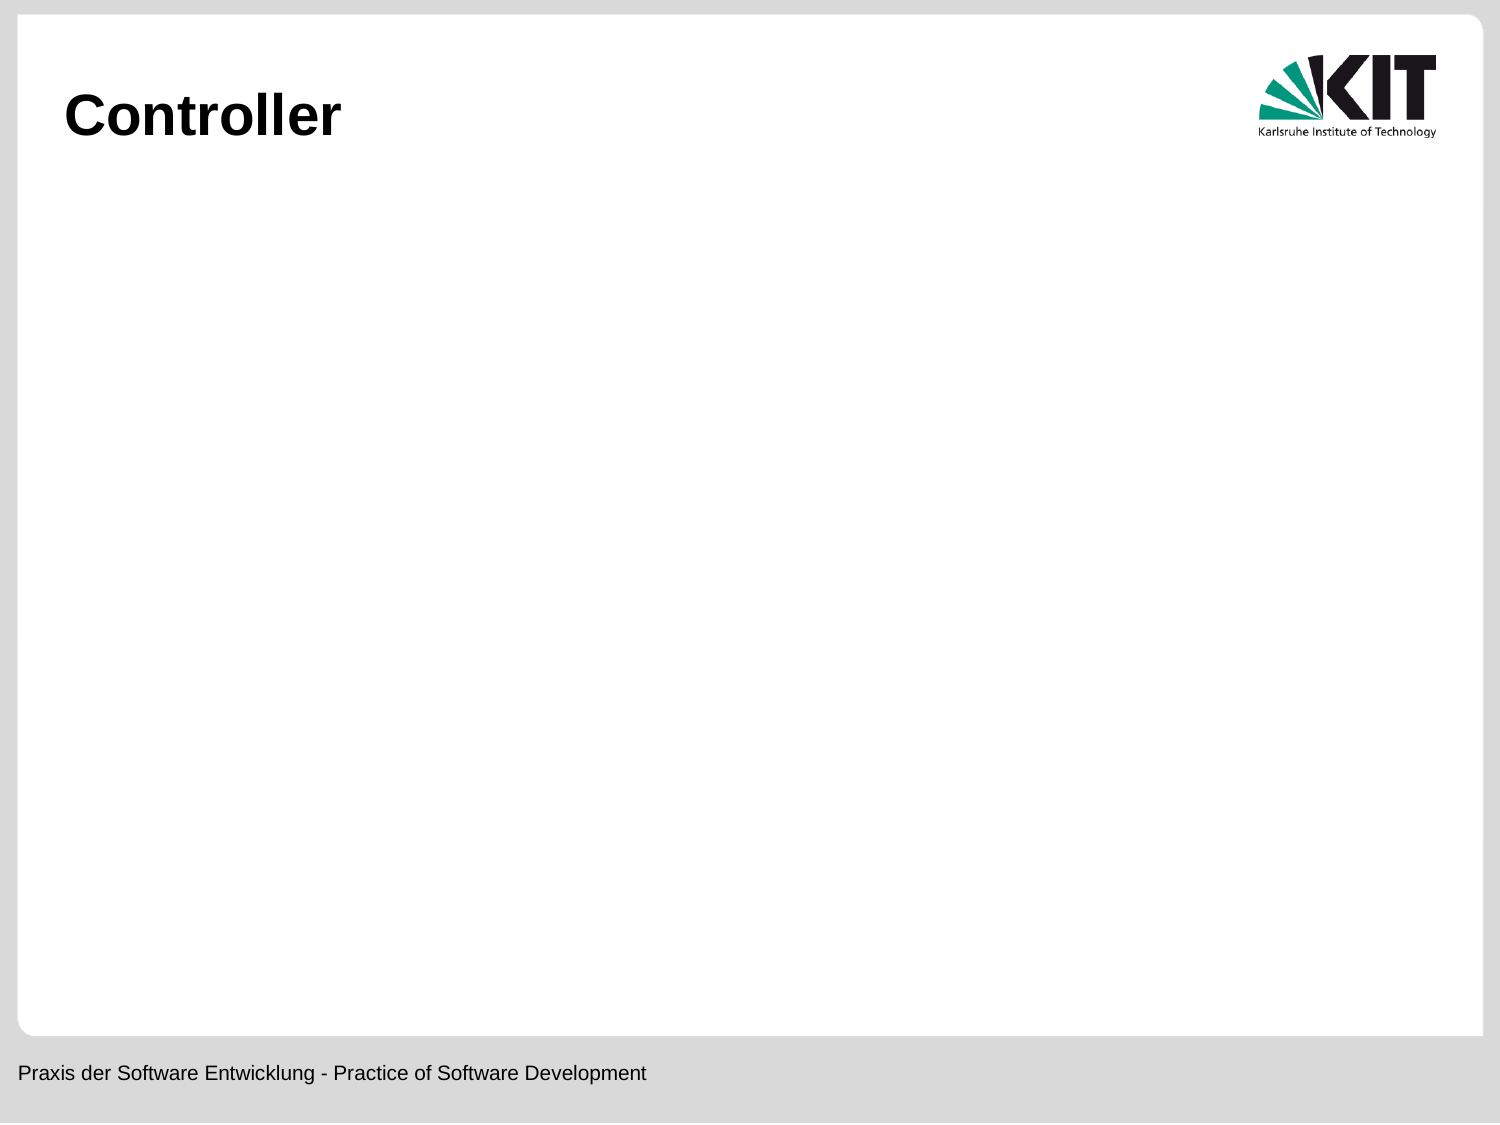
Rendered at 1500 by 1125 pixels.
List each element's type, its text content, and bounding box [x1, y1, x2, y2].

picture [0, 0, 1500, 1123]
footer Praxis der Software Entwicklung - Practice of Software Development [17, 1059, 935, 1120]
title Controller [63, 54, 1199, 148]
